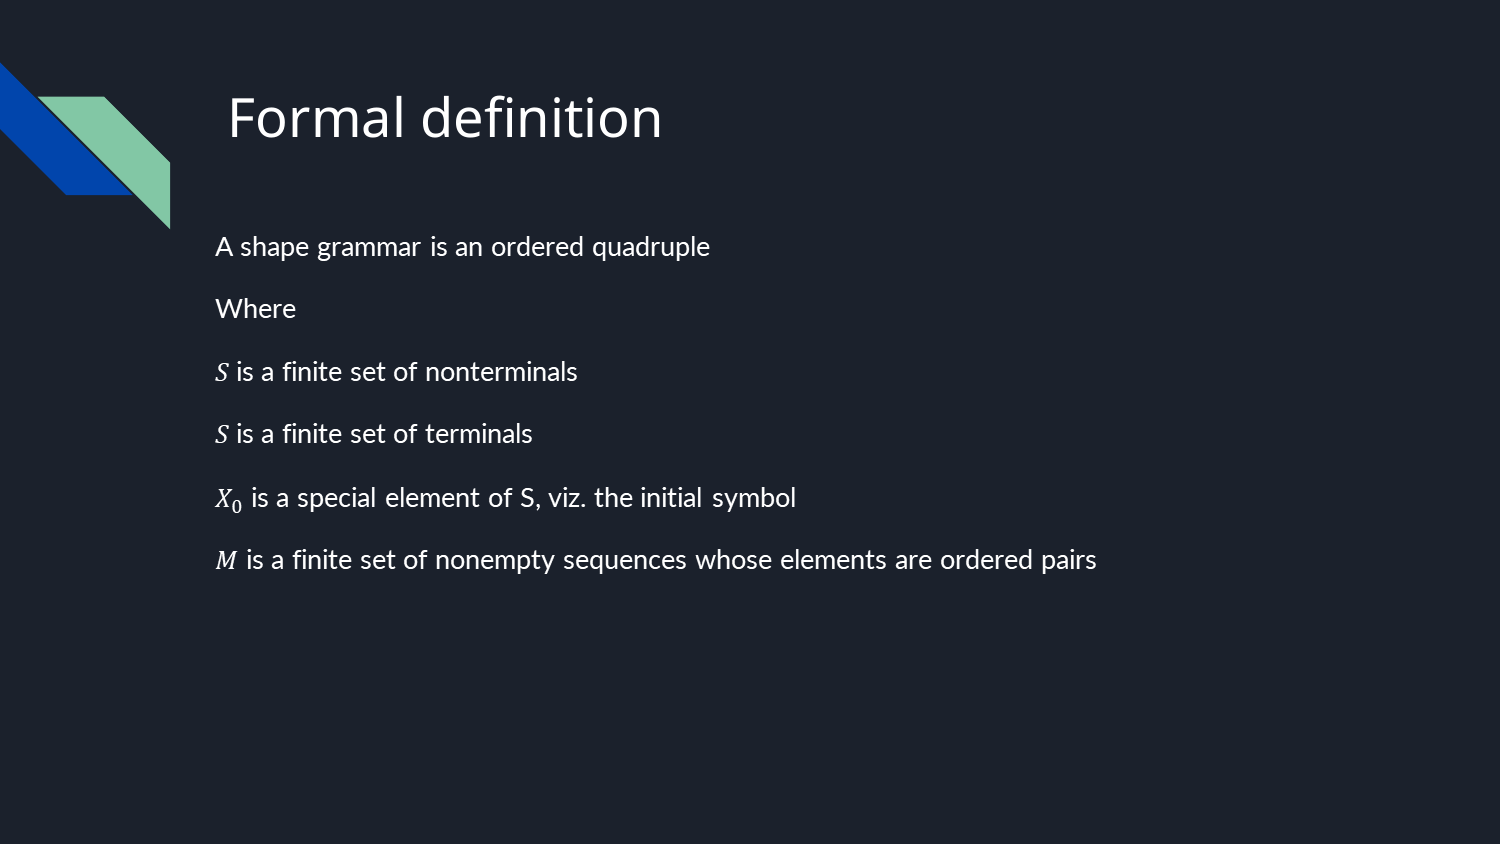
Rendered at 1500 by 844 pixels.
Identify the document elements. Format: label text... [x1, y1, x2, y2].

list [198, 213, 1322, 709]
title Formal definition [212, 64, 1368, 214]
